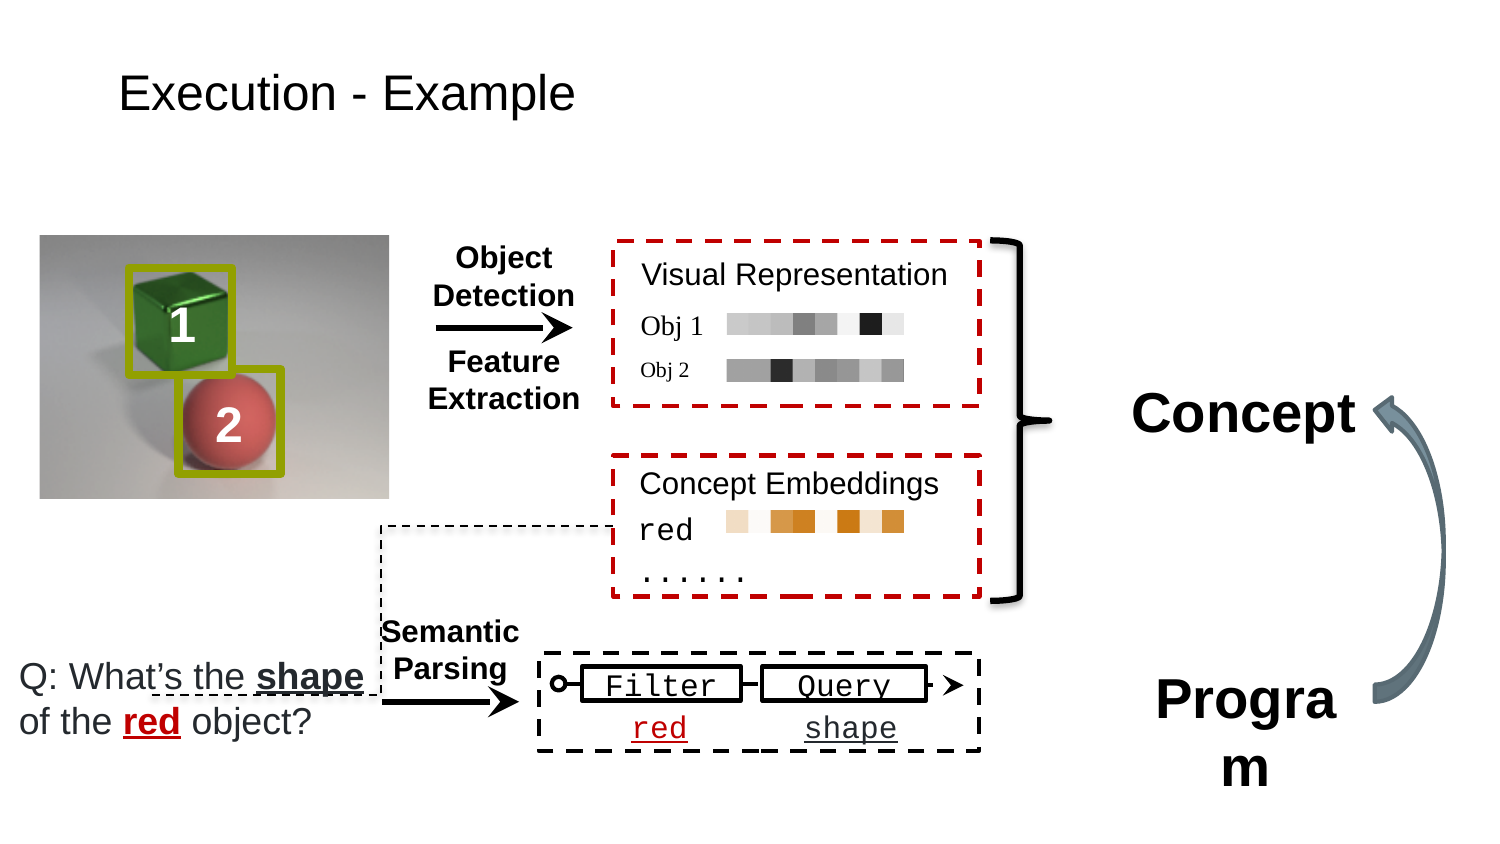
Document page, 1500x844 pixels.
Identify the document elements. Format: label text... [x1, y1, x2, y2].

title Execution - Example [103, 44, 1397, 208]
picture [726, 359, 905, 382]
picture [39, 235, 390, 499]
text_box Q: What’s the shape of the red object? [3, 644, 385, 750]
text_box [990, 237, 1053, 605]
text_box Feature Extraction [412, 333, 596, 424]
text_box Concept [1116, 369, 1375, 452]
picture [726, 312, 905, 336]
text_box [551, 666, 964, 753]
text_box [151, 525, 614, 696]
text_box Object Detection [417, 229, 591, 320]
text_box Visual Representation [626, 246, 964, 299]
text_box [612, 455, 980, 597]
text_box [618, 651, 981, 753]
text_box [537, 704, 546, 753]
text_box Obj 2 [625, 348, 705, 389]
text_box [611, 239, 982, 408]
text_box Program [1116, 655, 1375, 806]
text_box Obj 1 [625, 300, 719, 349]
text_box [1372, 395, 1446, 704]
